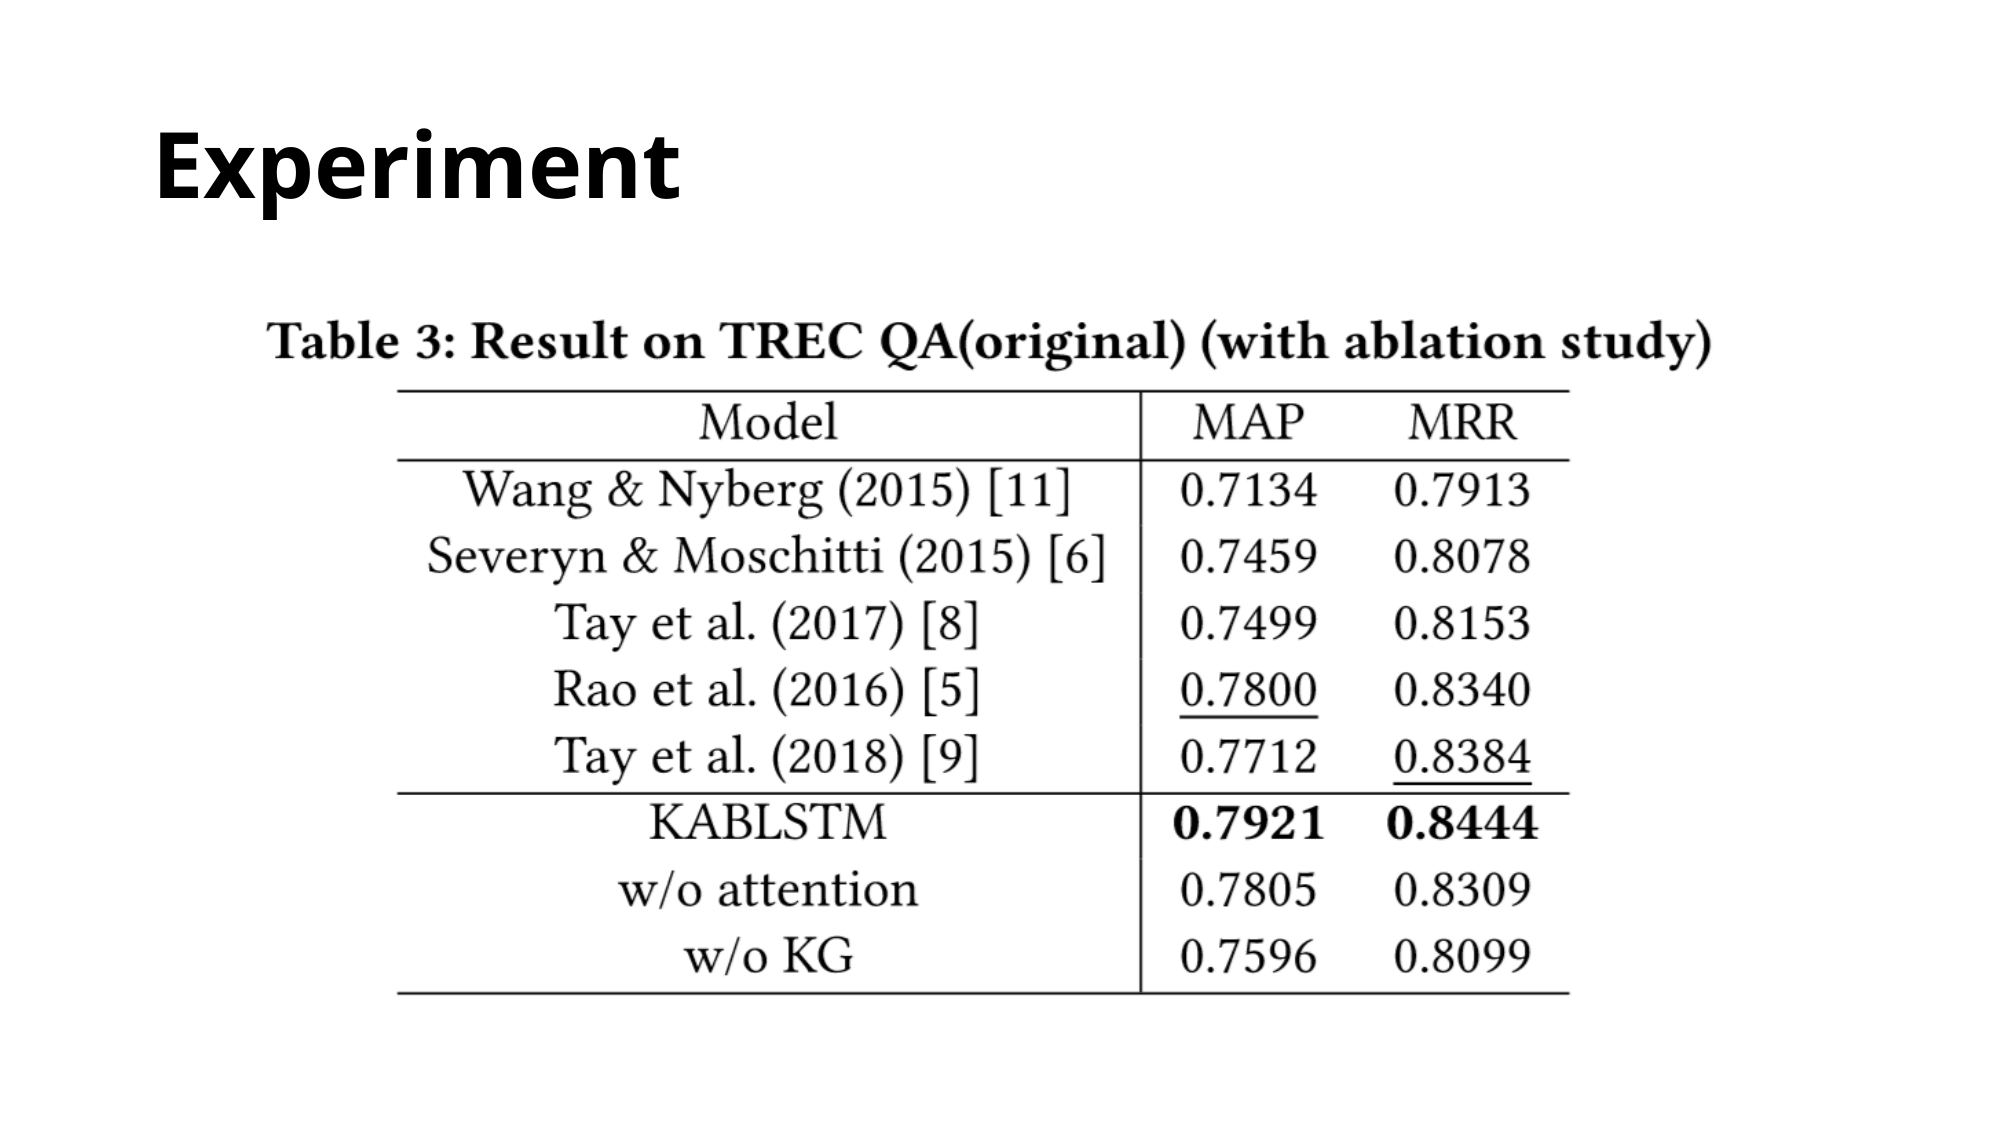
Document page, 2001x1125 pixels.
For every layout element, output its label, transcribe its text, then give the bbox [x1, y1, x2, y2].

title Experiment [137, 59, 1863, 278]
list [230, 299, 1770, 1014]
